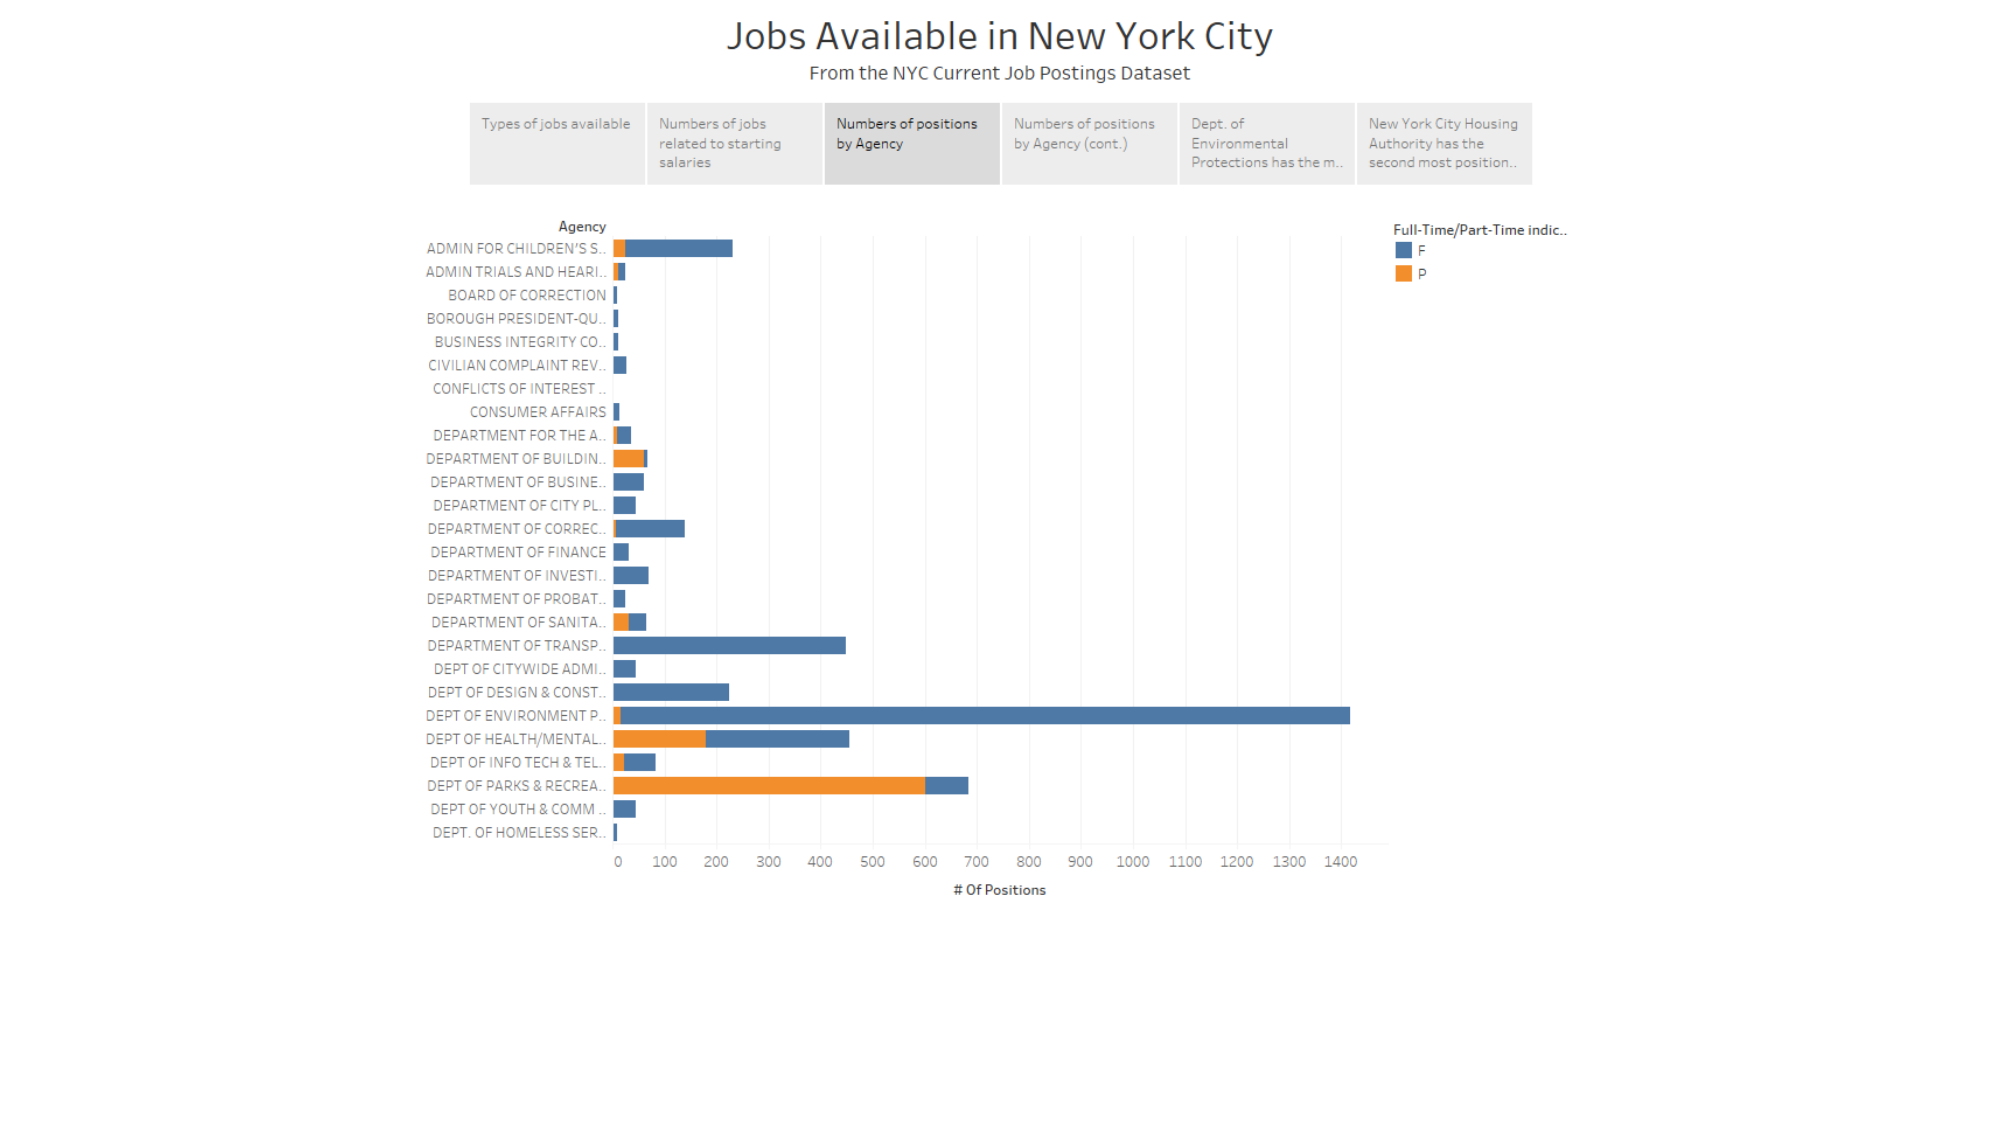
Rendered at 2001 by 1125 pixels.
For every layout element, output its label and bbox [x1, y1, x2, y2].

picture [407, 0, 1593, 1125]
